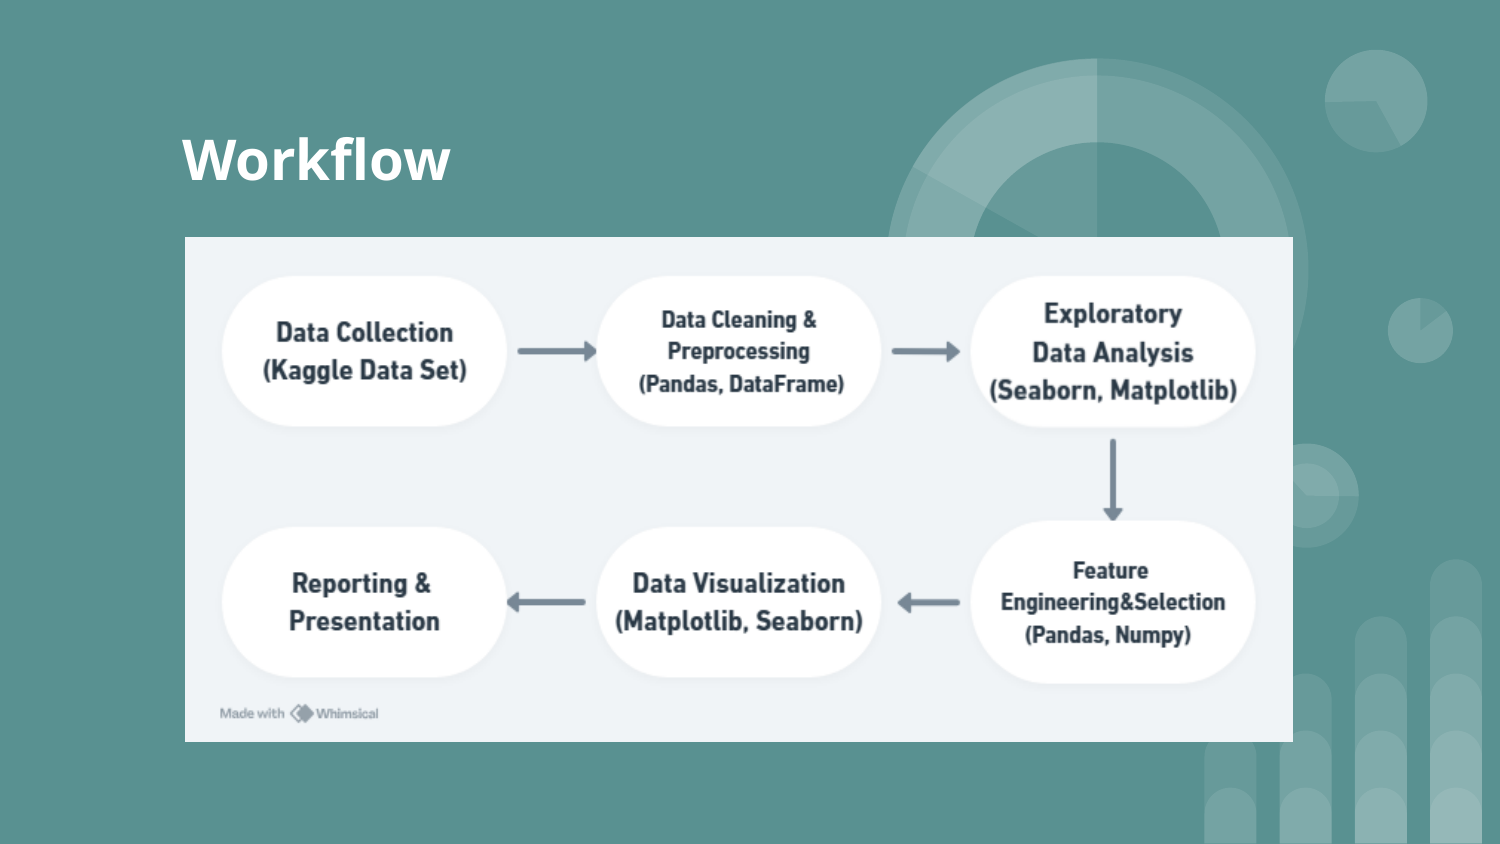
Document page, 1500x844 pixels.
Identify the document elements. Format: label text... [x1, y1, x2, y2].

text_box Workflow [167, 109, 481, 208]
picture [185, 237, 1293, 742]
